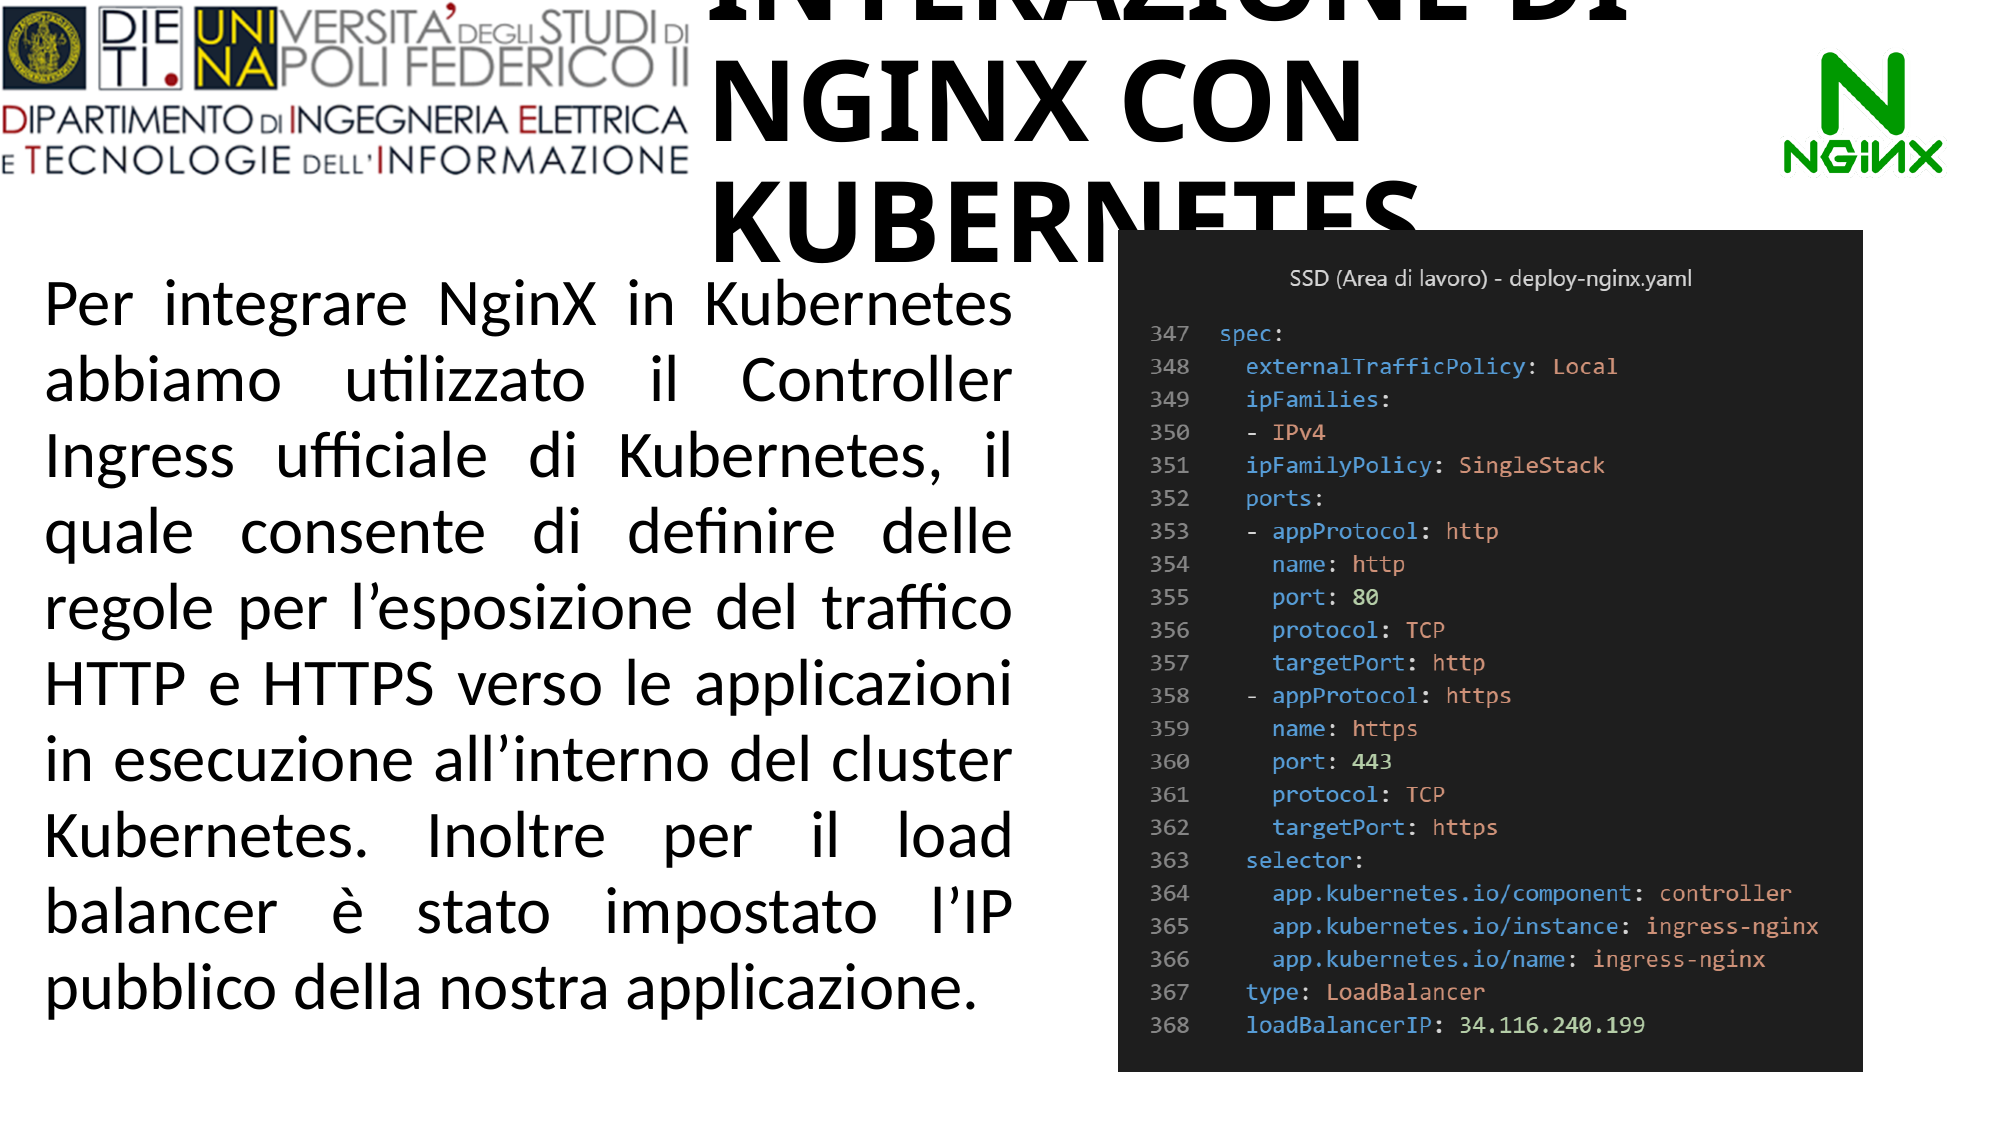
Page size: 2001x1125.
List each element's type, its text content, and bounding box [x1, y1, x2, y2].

picture [1779, 47, 1947, 179]
list Per integrare NginX in Kubernetes abbiamo utilizzato il Controller Ingress ufficiale di Kubernetes, il quale consente di definire delle regole per l’esposizione del traffico HTTP e HTTPS verso le applicazioni in esecuzione all’interno del cluster Kubernetes. Inoltre per il load balancer è stato impostato l’IP pubblico della nostra applicazione. [29, 256, 1030, 1046]
picture [1118, 230, 1863, 1073]
picture [0, 0, 692, 178]
title INTERAZIONE DI NGINX CON KUBERNETES [691, 0, 1863, 210]
